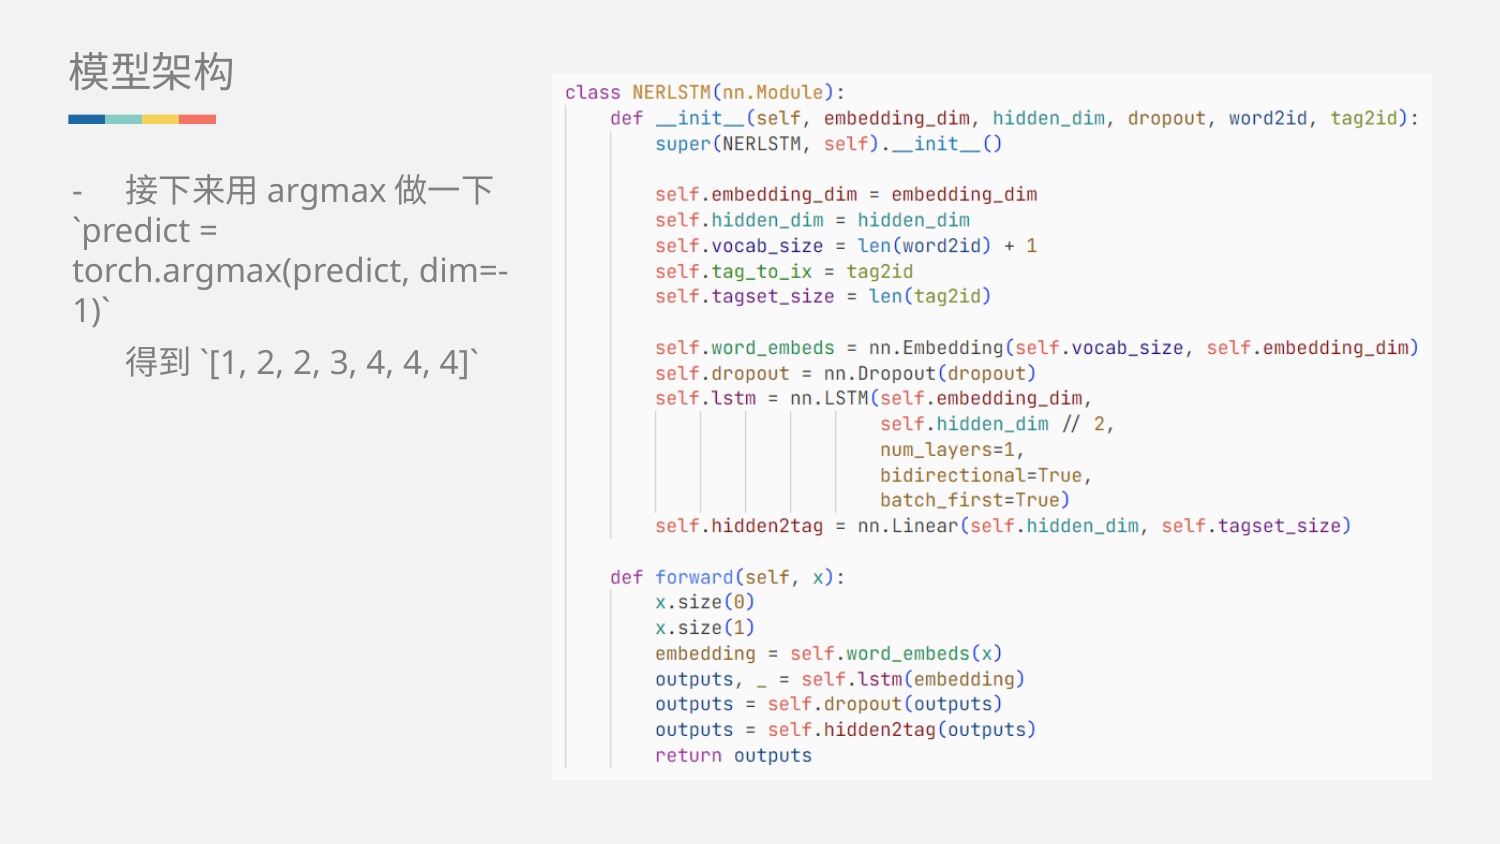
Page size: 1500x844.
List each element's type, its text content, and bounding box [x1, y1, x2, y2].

text_box 模型架构 [68, 45, 524, 96]
text_box - 接下来用argmax做一下`predict = torch.argmax(predict, dim=-1)` 得到`[1, 2, 2, 3, 4, 4, 4]` [57, 161, 535, 389]
picture [552, 73, 1432, 780]
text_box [68, 114, 217, 125]
